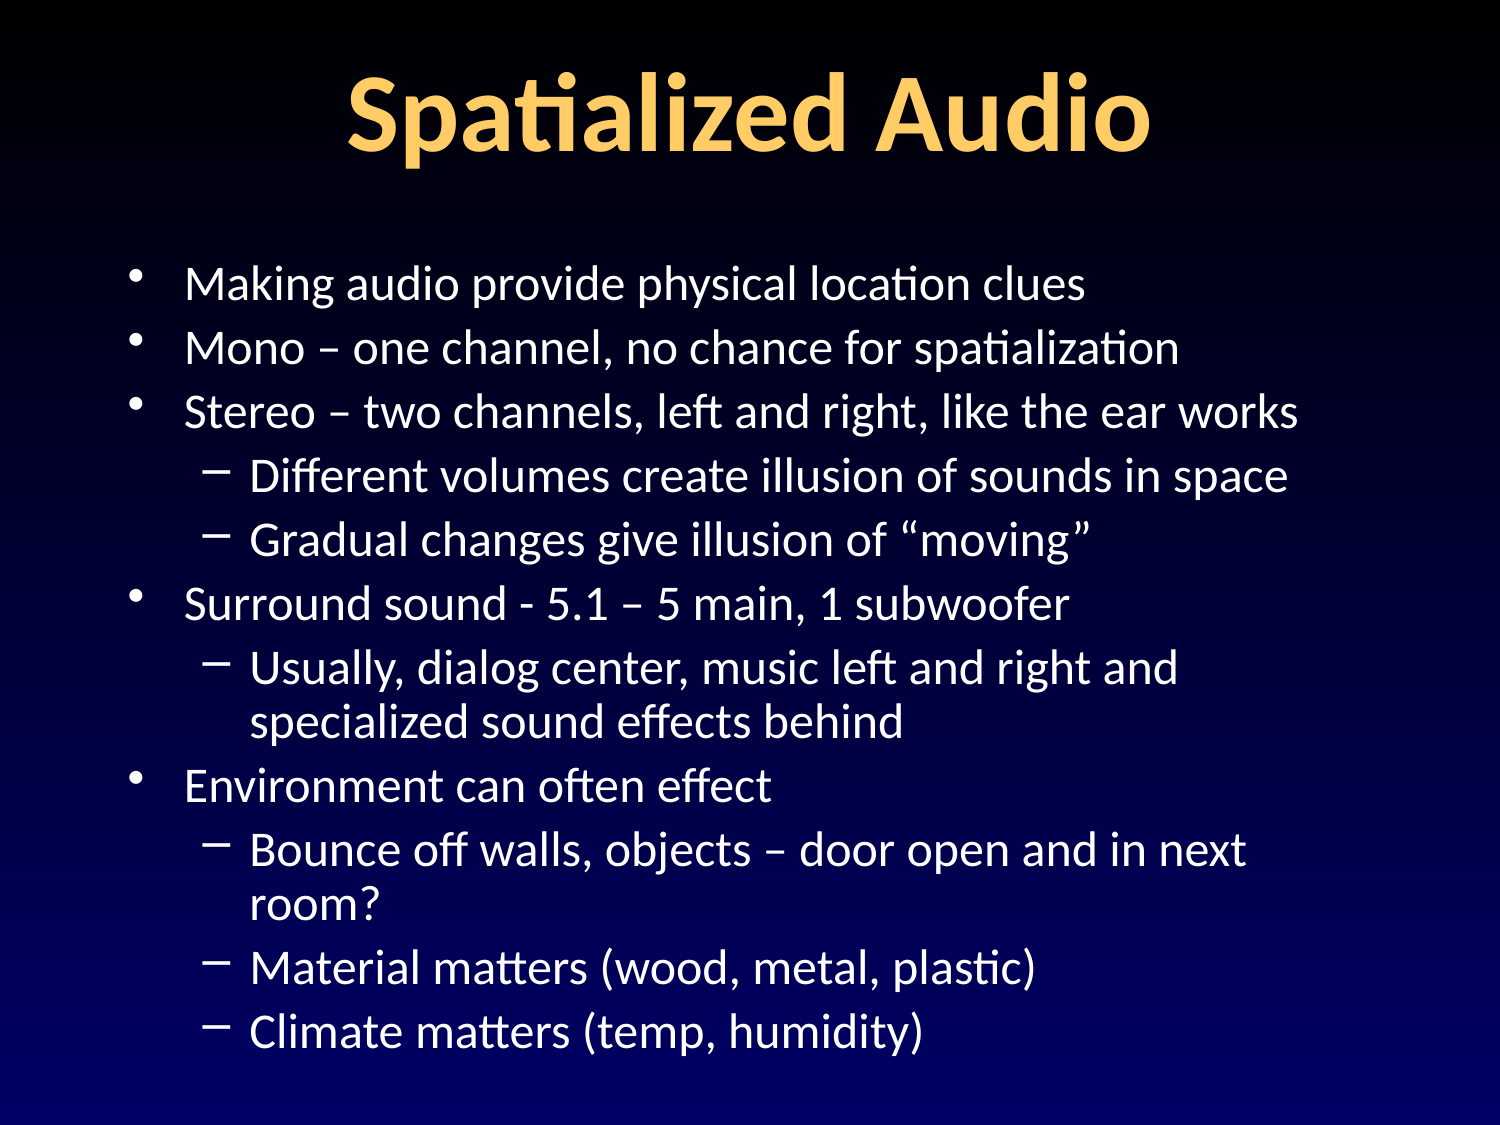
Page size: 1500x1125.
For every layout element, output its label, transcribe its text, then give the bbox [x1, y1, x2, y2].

list Making audio provide physical location clues Mono – one channel, no chance for spatialization Stereo – two channels, left and right, like the ear works Different volumes create illusion of sounds in space Gradual changes give illusion of “moving” Surround sound - 5.1 – 5 main, 1 subwoofer Usually, dialog center, music left and right and specialized sound effects behind Environment can often effect Bounce off walls, objects – door open and in next room? Material matters (wood, metal, plastic) Climate matters (temp, humidity) [112, 249, 1388, 1013]
title Spatialized Audio [24, 24, 1475, 188]
